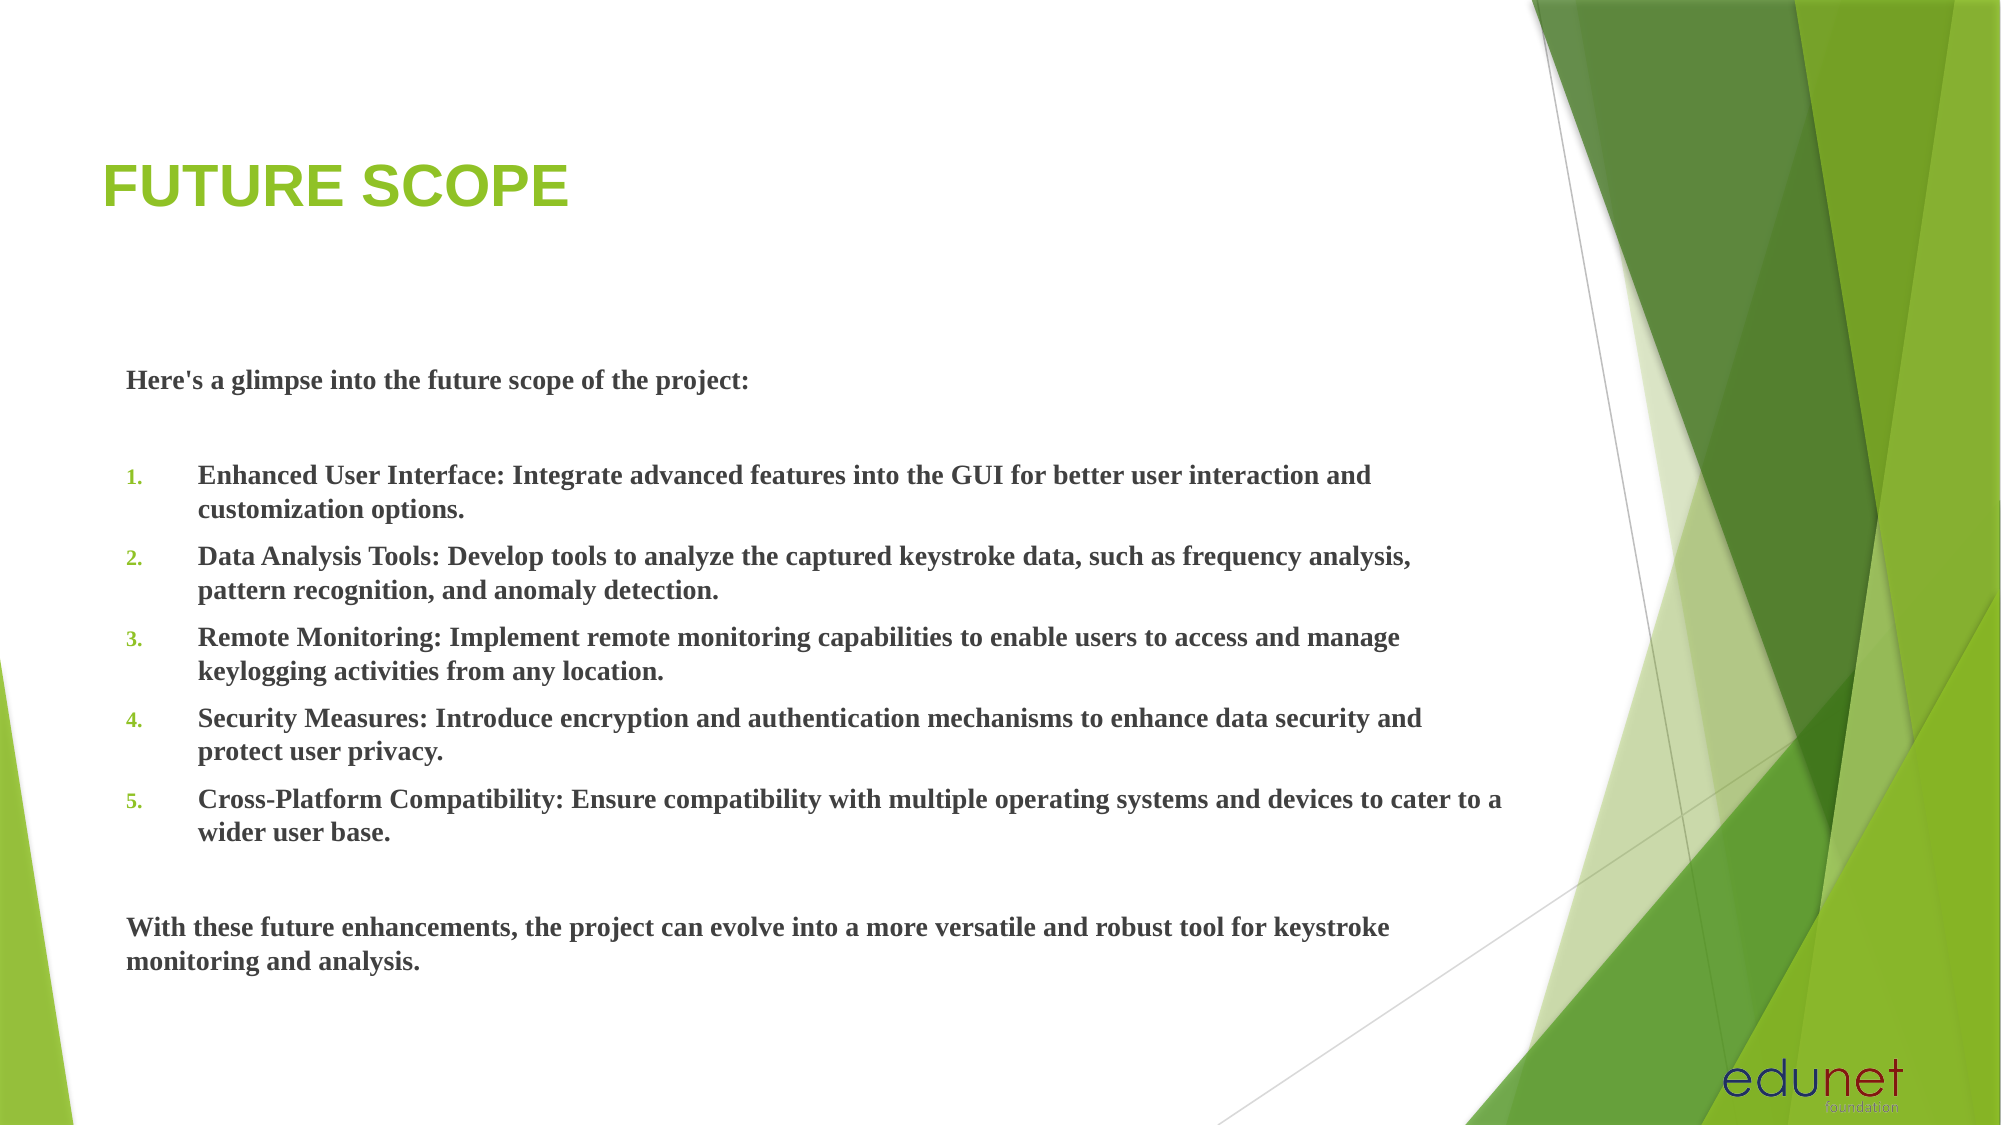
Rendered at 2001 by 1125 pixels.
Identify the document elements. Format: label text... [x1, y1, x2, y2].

picture [1719, 1056, 1905, 1116]
text_box Future scope [87, 138, 1898, 226]
list Here's a glimpse into the future scope of the project: Enhanced User Interface: Integrate advanced features into the GUI for better user interaction and customization options. Data Analysis Tools: Develop tools to analyze the captured keystroke data, such as frequency analysis, pattern recognition, and anomaly detection. Remote Monitoring: Implement remote monitoring capabilities to enable users to access and manage keylogging activities from any location. Security Measures: Introduce encryption and authentication mechanisms to enhance data security and protect user privacy. Cross-Platform Compatibility: Ensure compatibility with multiple operating systems and devices to cater to a wider user base. With these future enhancements, the project can evolve into a more versatile and robust tool for keystroke monitoring and analysis. [111, 354, 1522, 992]
